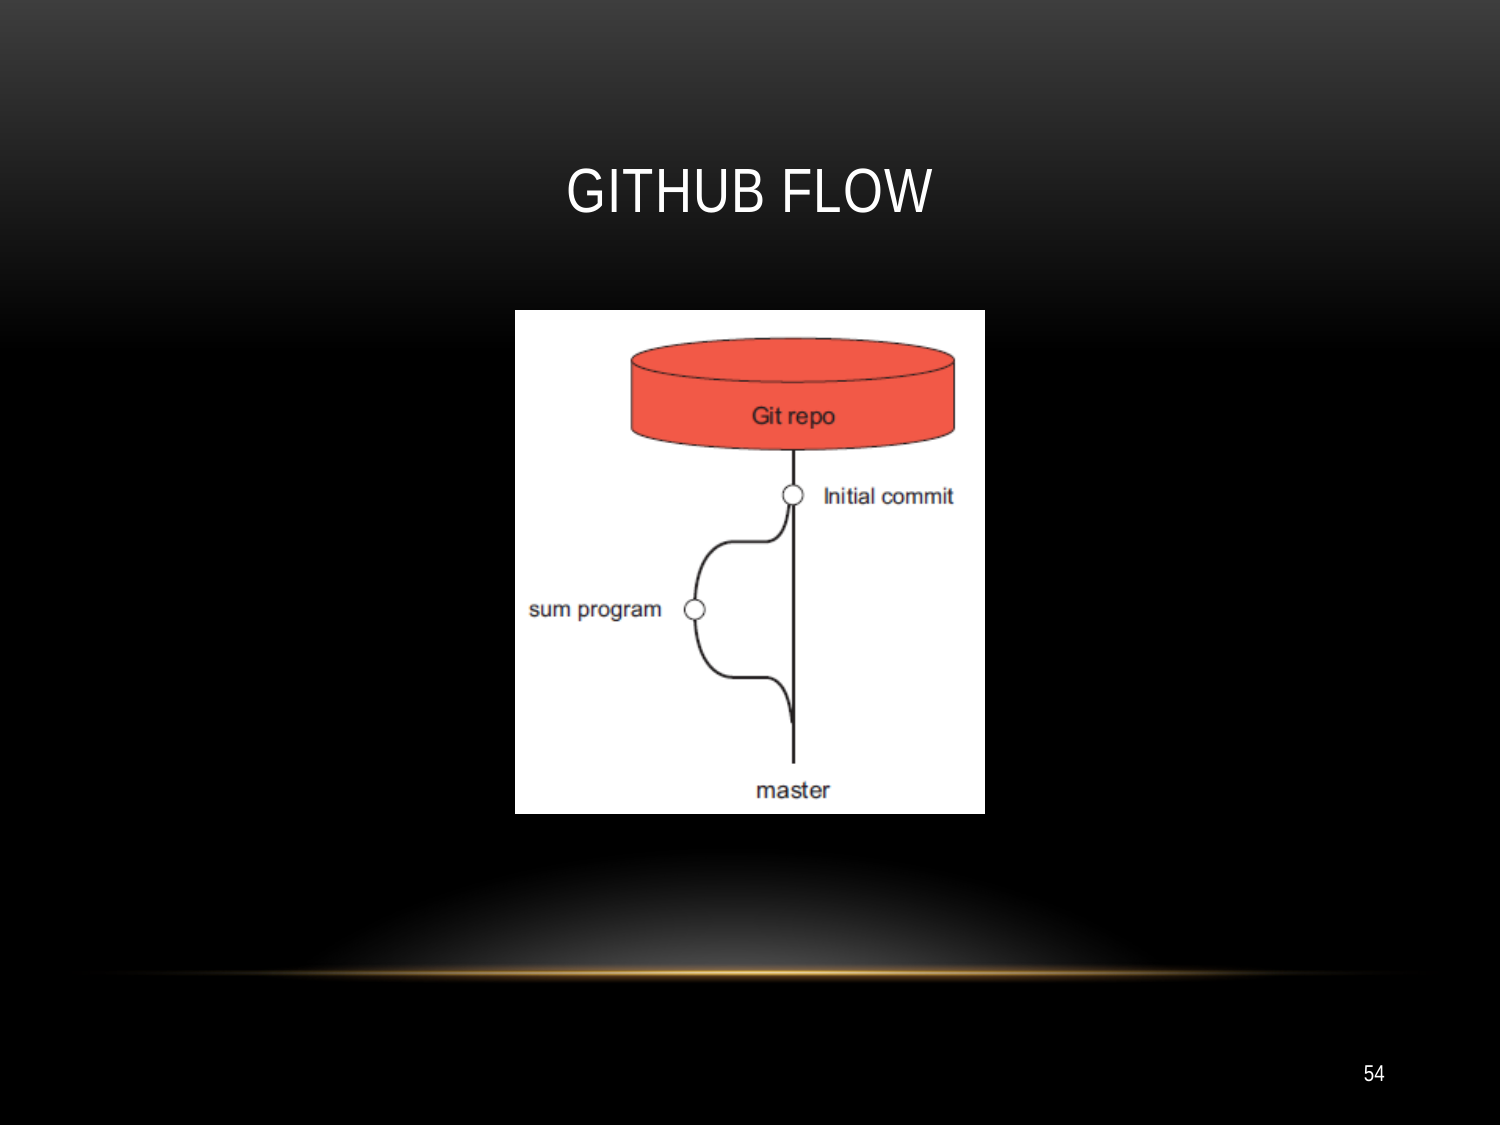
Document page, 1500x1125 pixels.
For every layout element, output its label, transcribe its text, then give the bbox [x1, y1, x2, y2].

title Github flow [99, 45, 1400, 233]
picture [0, 0, 1500, 1125]
slide_number 54 [1237, 1042, 1400, 1103]
